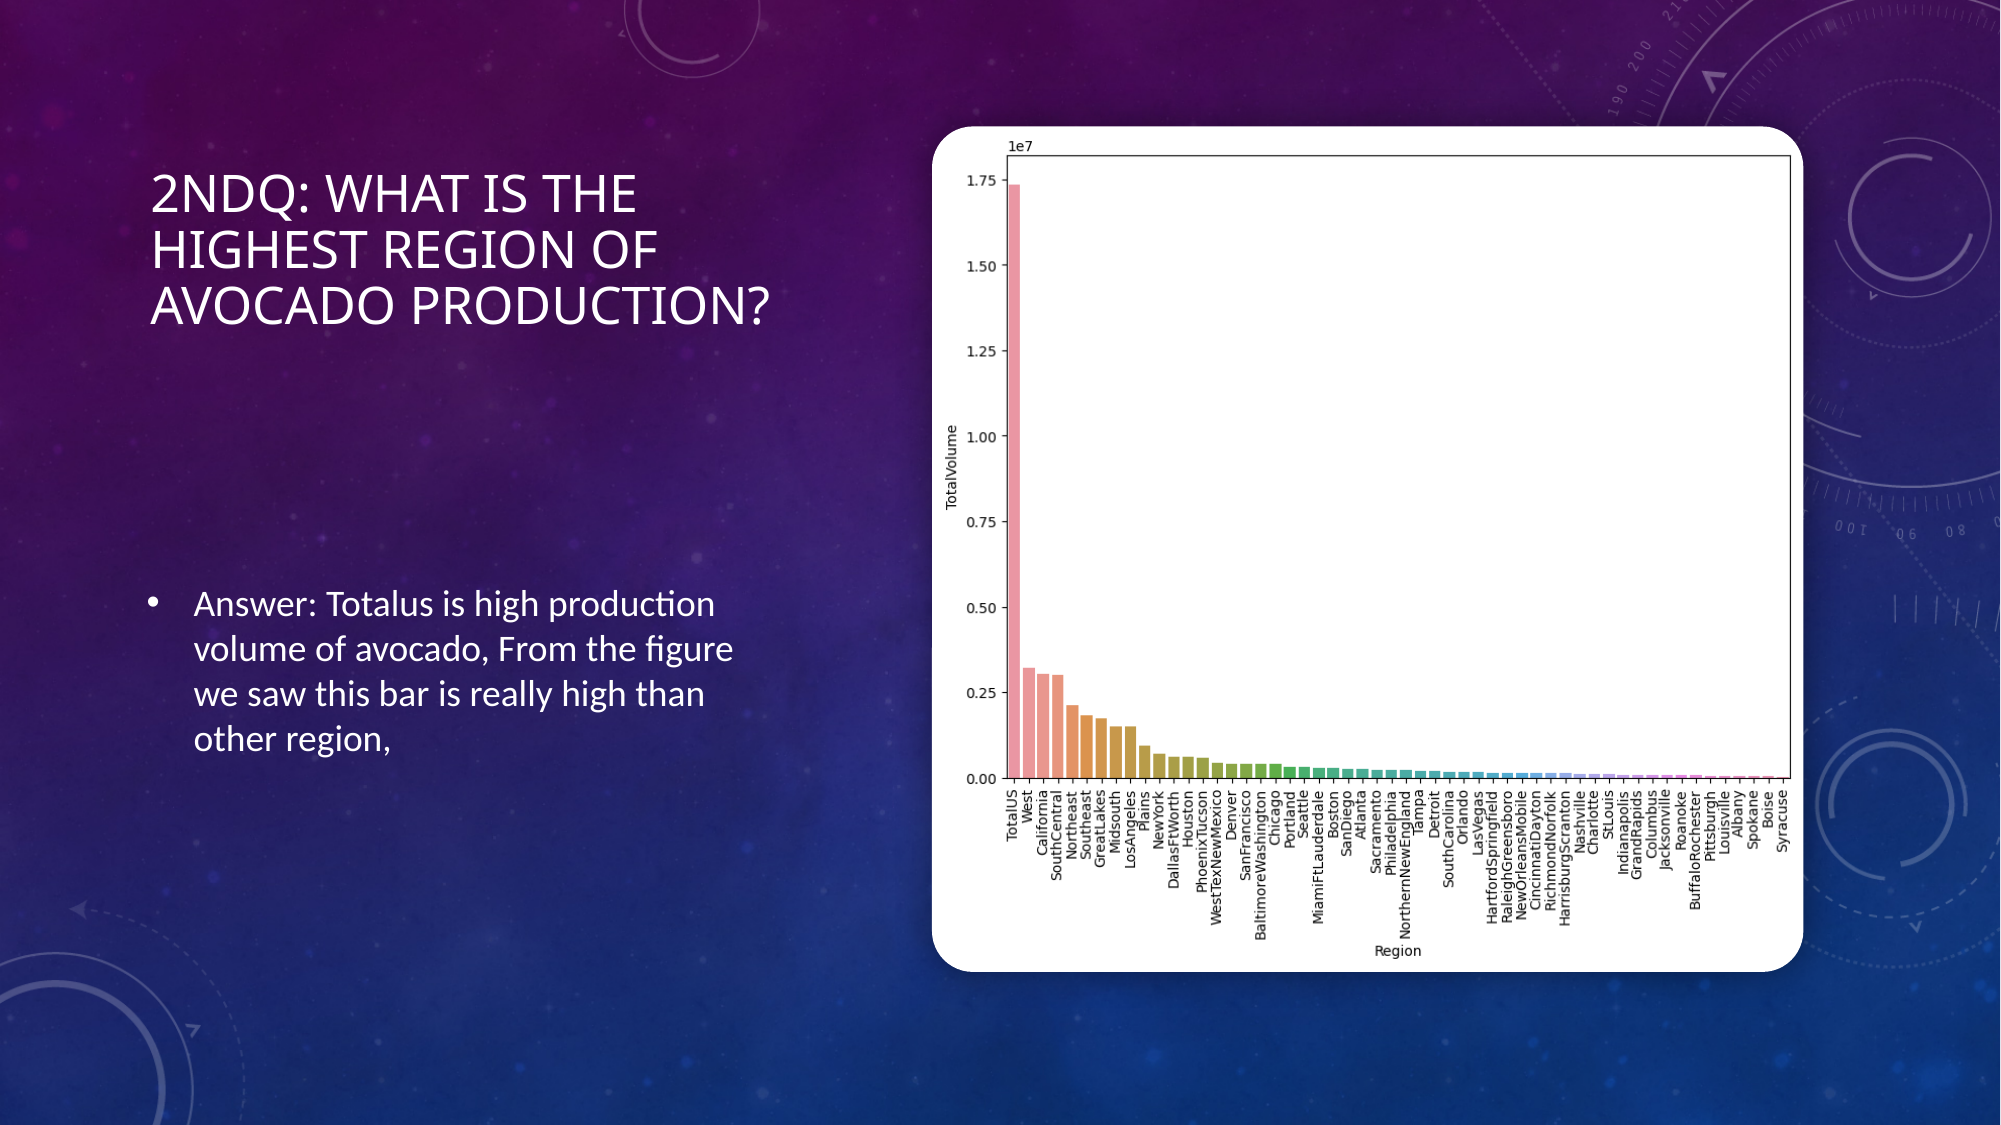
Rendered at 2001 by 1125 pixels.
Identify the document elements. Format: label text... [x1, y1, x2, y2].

picture [0, 0, 2001, 1125]
list Answer: Totalus is high production volume of avocado, From the figure we saw this bar is really high than other region, [131, 370, 789, 968]
title 2ndQ: What is the highest region of avocado production? [135, 132, 789, 370]
